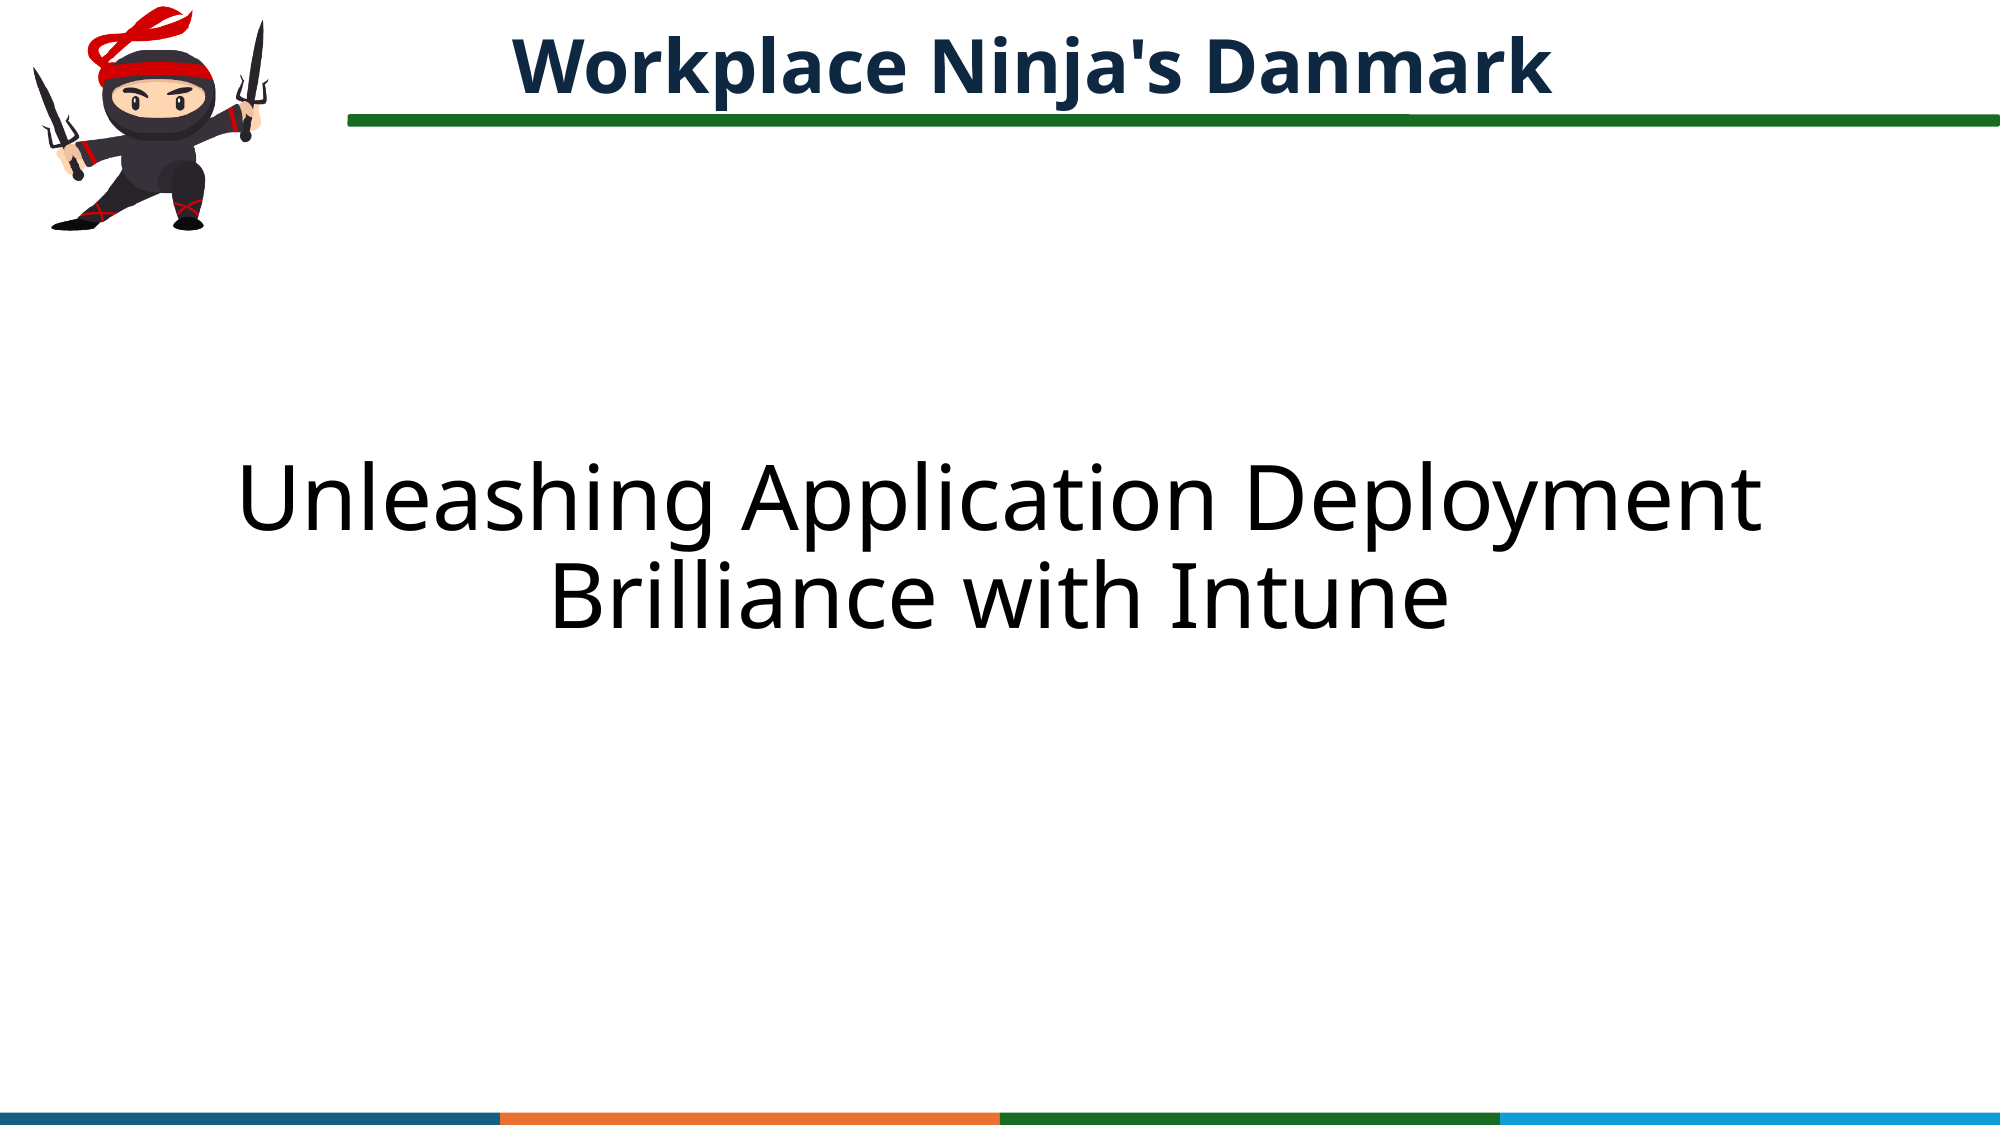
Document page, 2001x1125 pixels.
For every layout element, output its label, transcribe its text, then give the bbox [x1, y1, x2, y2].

picture [28, 0, 269, 236]
title Unleashing Application Deployment Brilliance with Intune [0, 444, 2000, 657]
list Workplace Ninja's Danmark [383, 21, 1683, 114]
